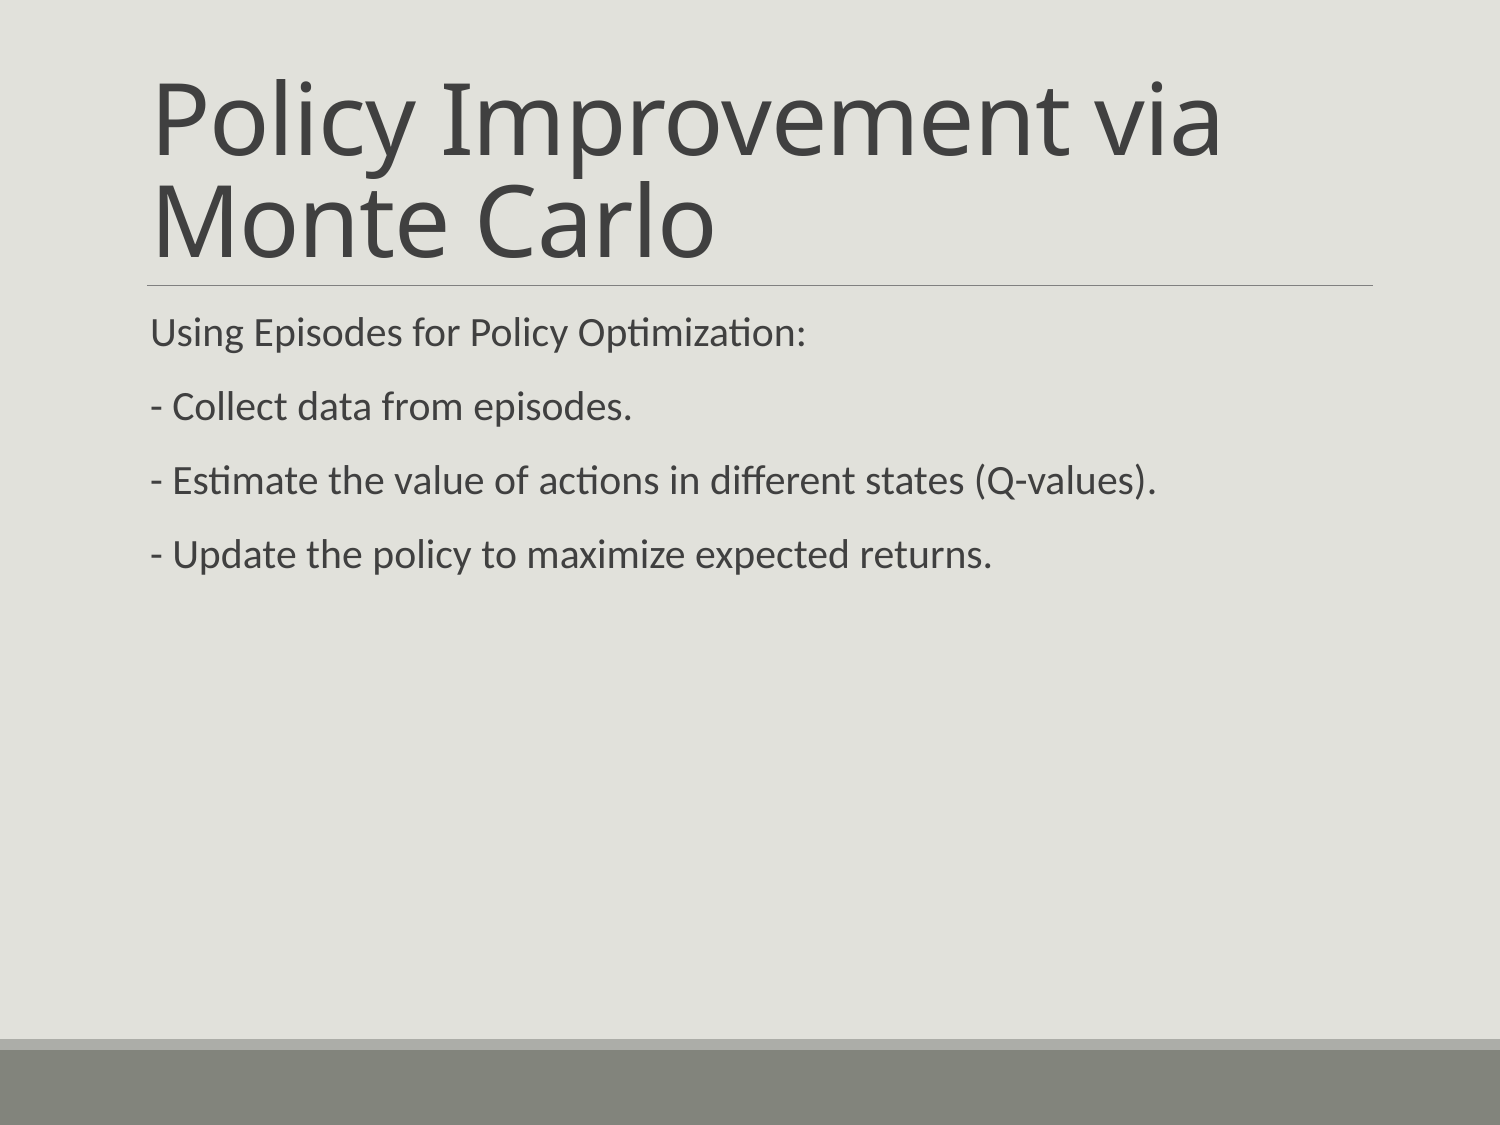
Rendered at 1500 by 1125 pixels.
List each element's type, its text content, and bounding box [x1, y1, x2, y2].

list Using Episodes for Policy Optimization: - Collect data from episodes. - Estimate the value of actions in different states (Q-values). - Update the policy to maximize expected returns. [135, 302, 1373, 963]
title Policy Improvement via Monte Carlo [135, 47, 1373, 285]
